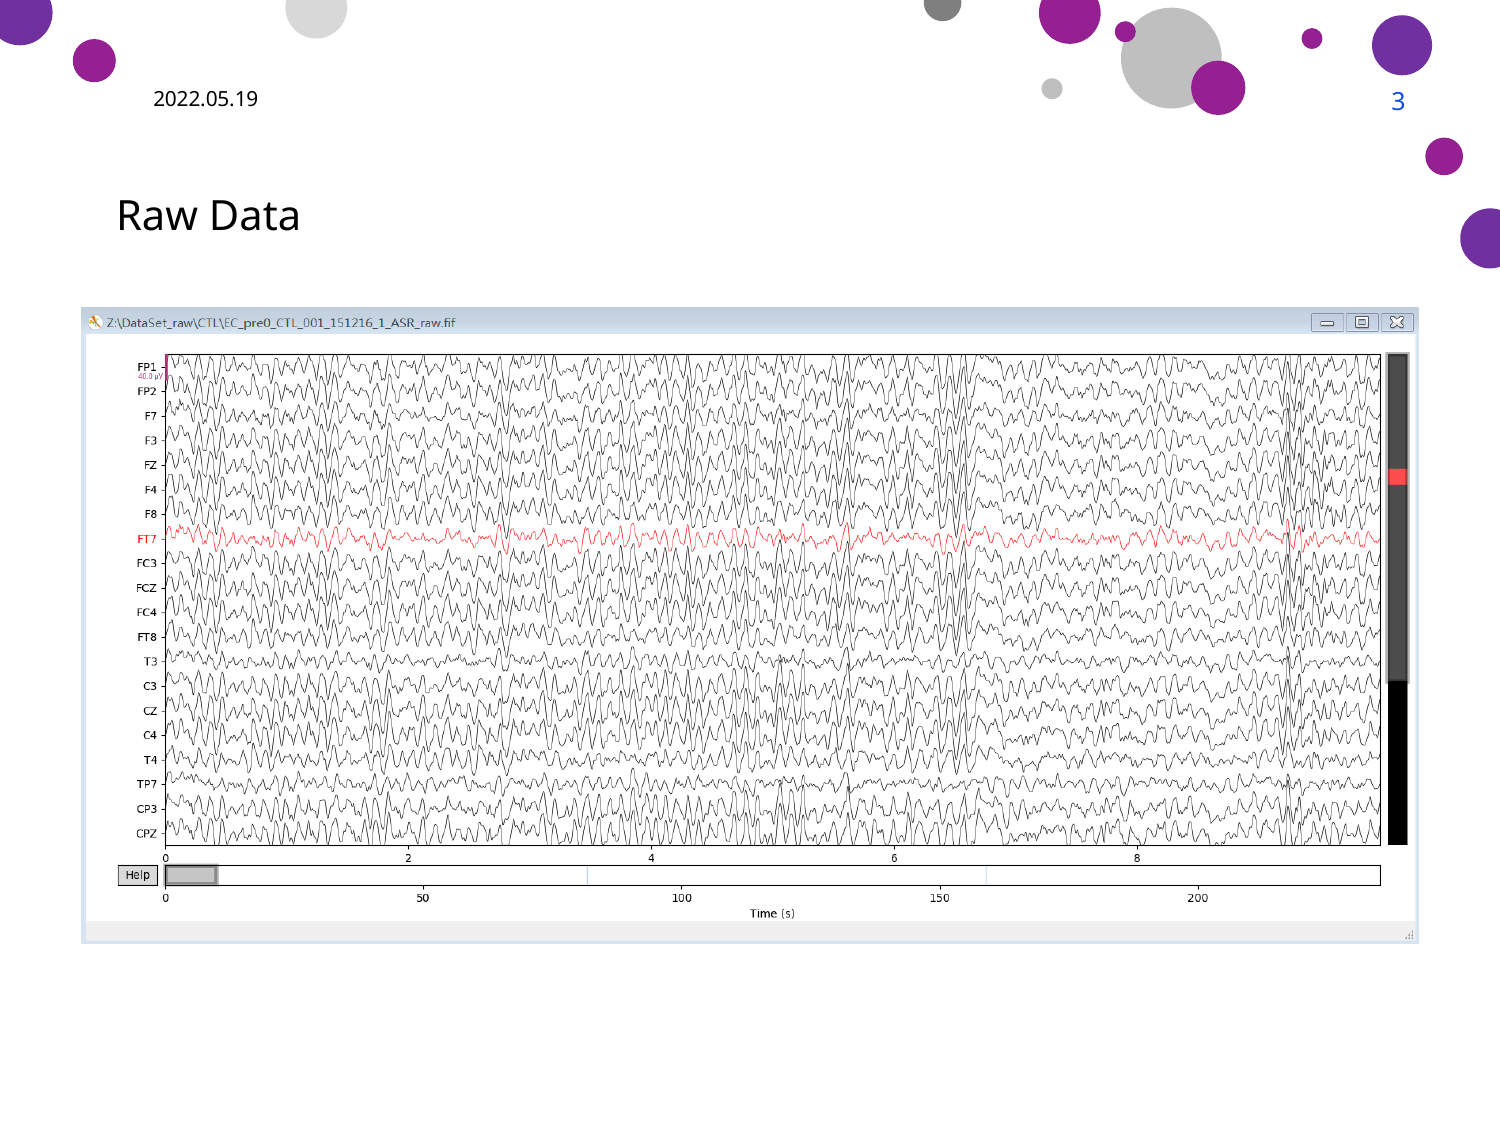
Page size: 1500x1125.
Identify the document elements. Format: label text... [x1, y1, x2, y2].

title Raw Data [116, 181, 1222, 306]
picture [81, 307, 1419, 944]
list 2022.05.19 [115, 88, 276, 171]
